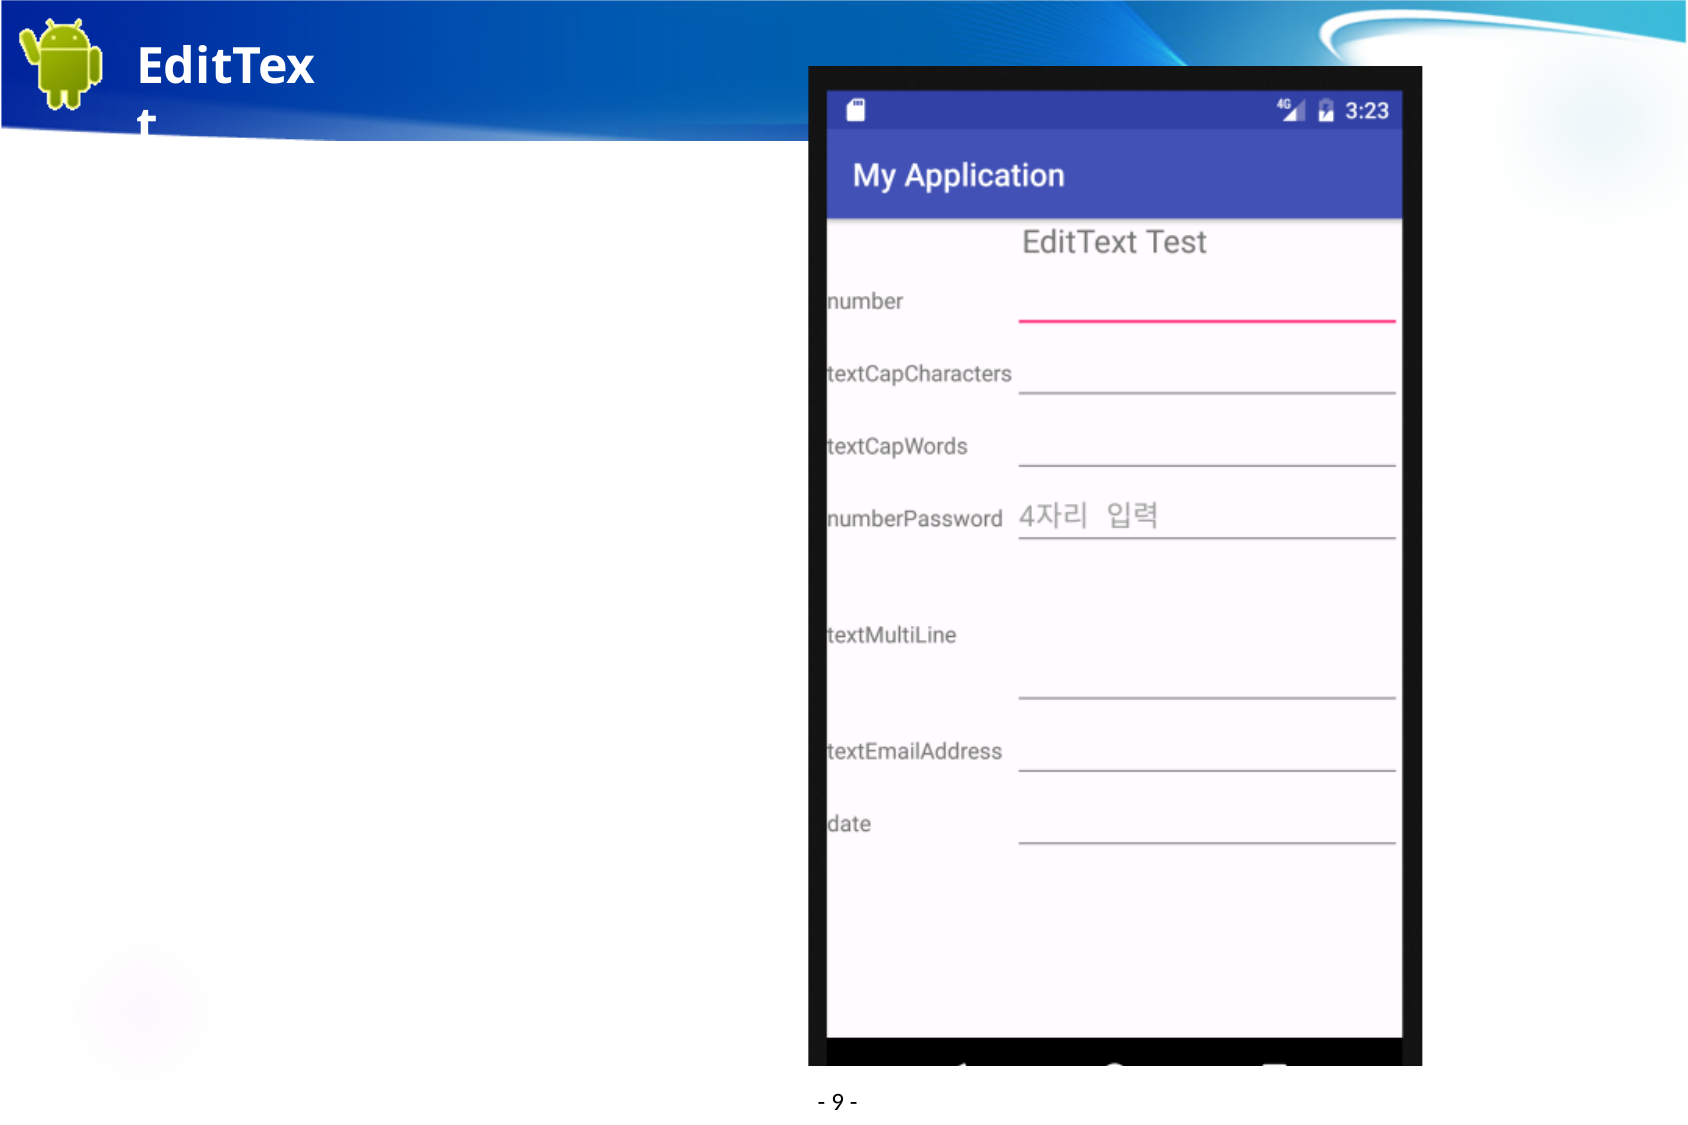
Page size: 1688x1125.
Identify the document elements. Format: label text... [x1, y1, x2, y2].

title EditText [134, 31, 329, 96]
picture [0, 0, 1688, 1067]
